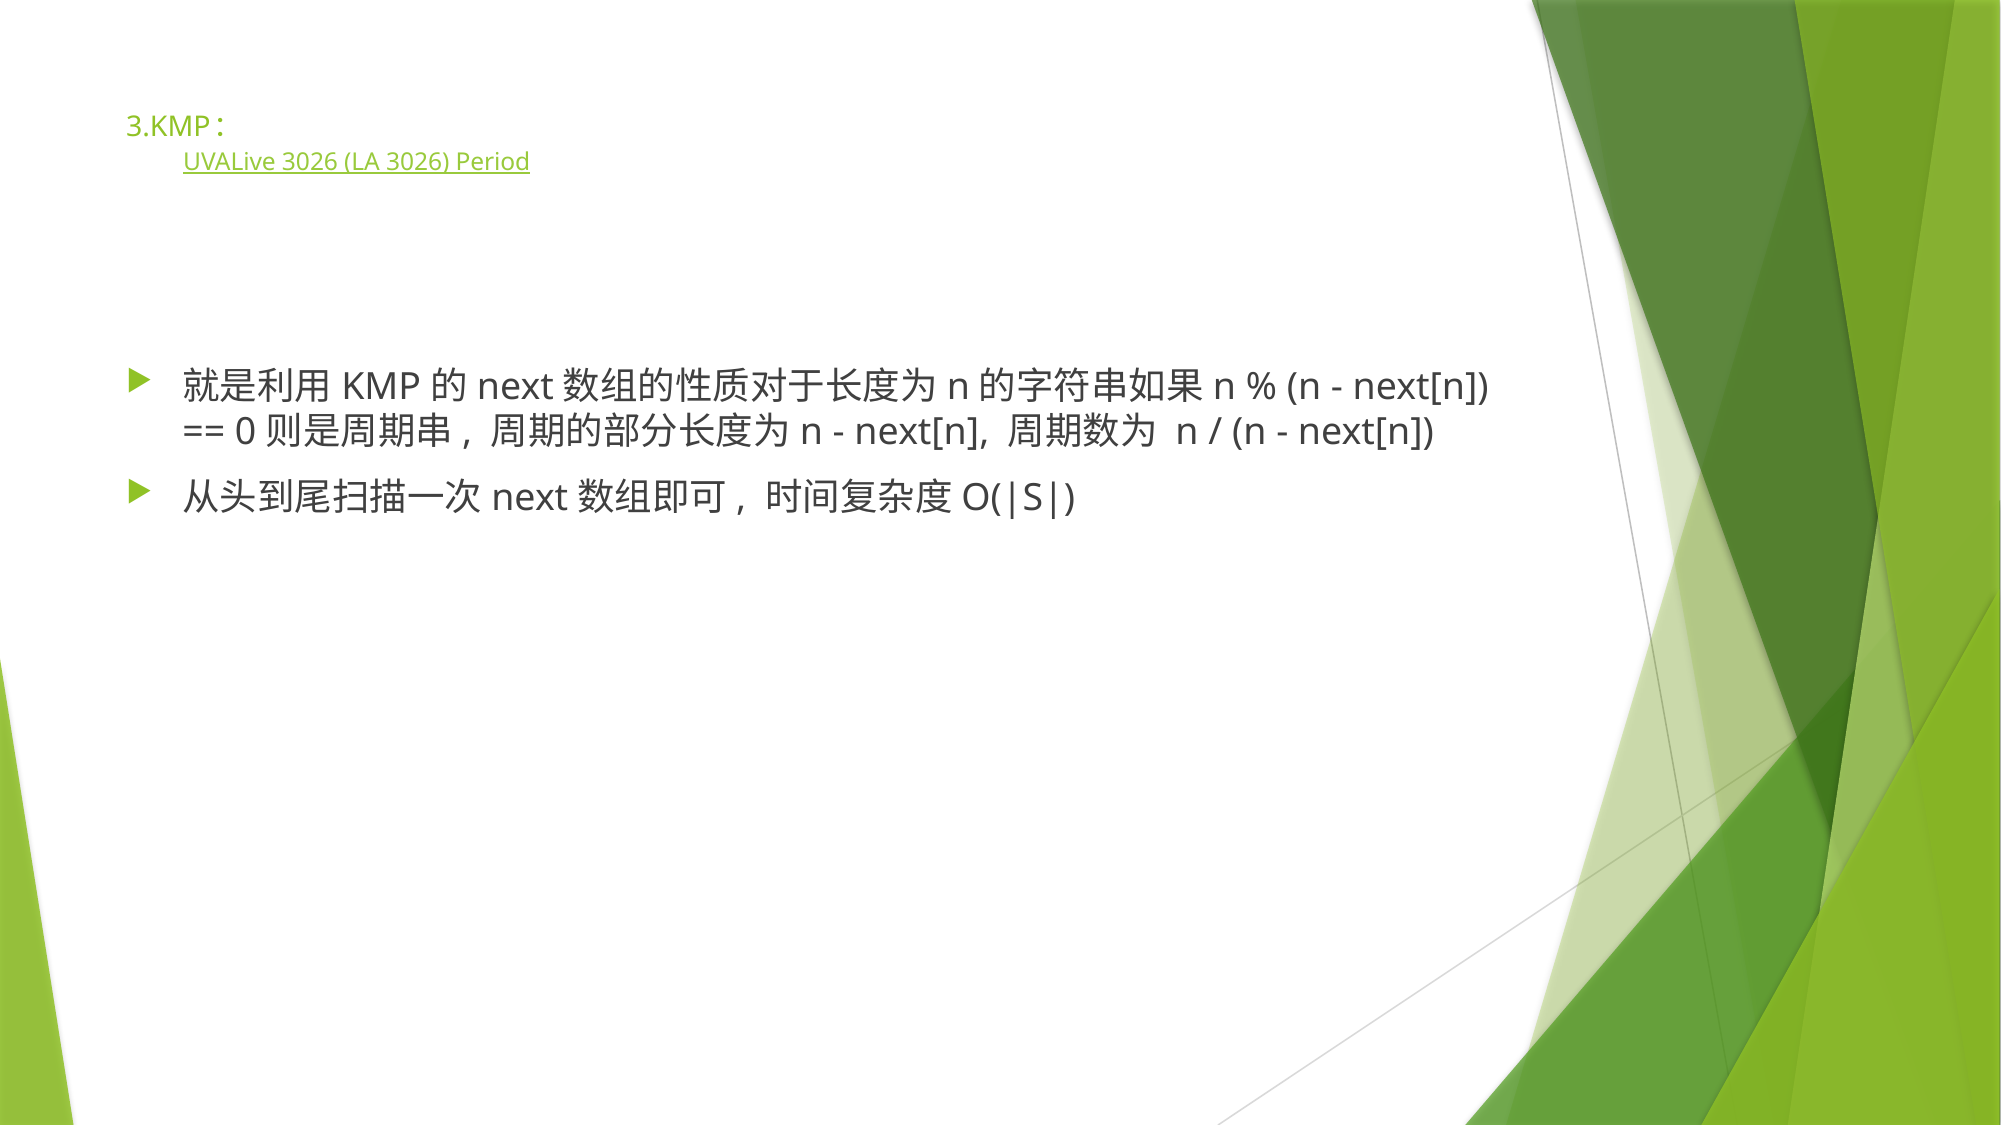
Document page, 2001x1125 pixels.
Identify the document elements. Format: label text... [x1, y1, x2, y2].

title 3.KMP： UVALive 3026 (LA 3026) Period [111, 99, 1522, 317]
list 就是利用KMP的next数组的性质对于长度为n的字符串如果n % (n - next[n]) == 0则是周期串, 周期的部分长度为n - next[n], 周期数为 n / (n - next[n]) 从头到尾扫描一次next数组即可, 时间复杂度O(|S|) [111, 354, 1522, 992]
